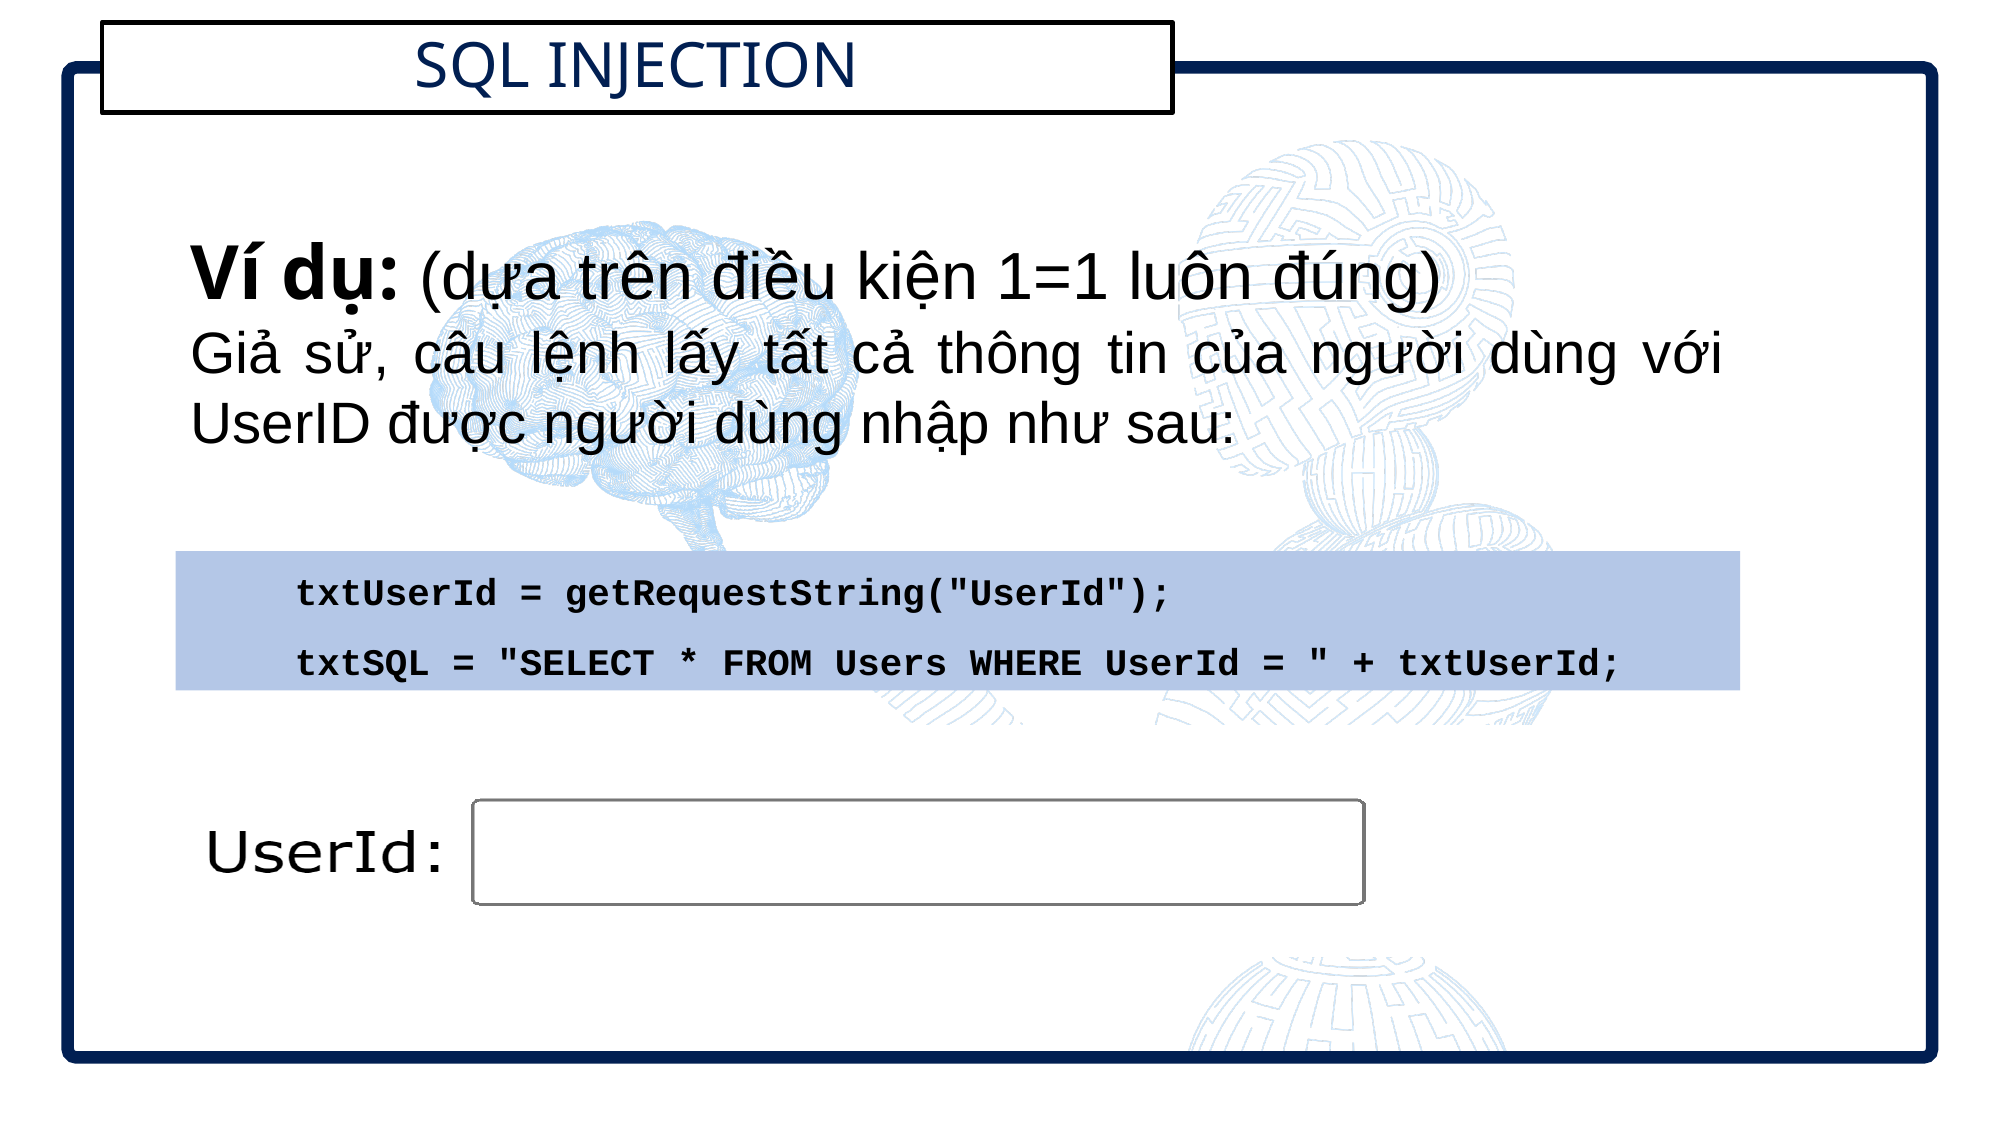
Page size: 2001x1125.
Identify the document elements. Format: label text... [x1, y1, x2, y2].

picture [175, 725, 1741, 957]
text_box txtUserId = getRequestString("UserId"); txtSQL = "SELECT * FROM Users WHERE UserId = " + txtUserId; [175, 551, 1741, 691]
text_box Ví dụ: (dựa trên điều kiện 1=1 luôn đúng) Giả sử, câu lệnh lấy tất cả thông tin của người dùng với UserID được người dùng nhập như sau: [175, 217, 1741, 463]
title SQL INJECTION [100, 20, 1175, 115]
